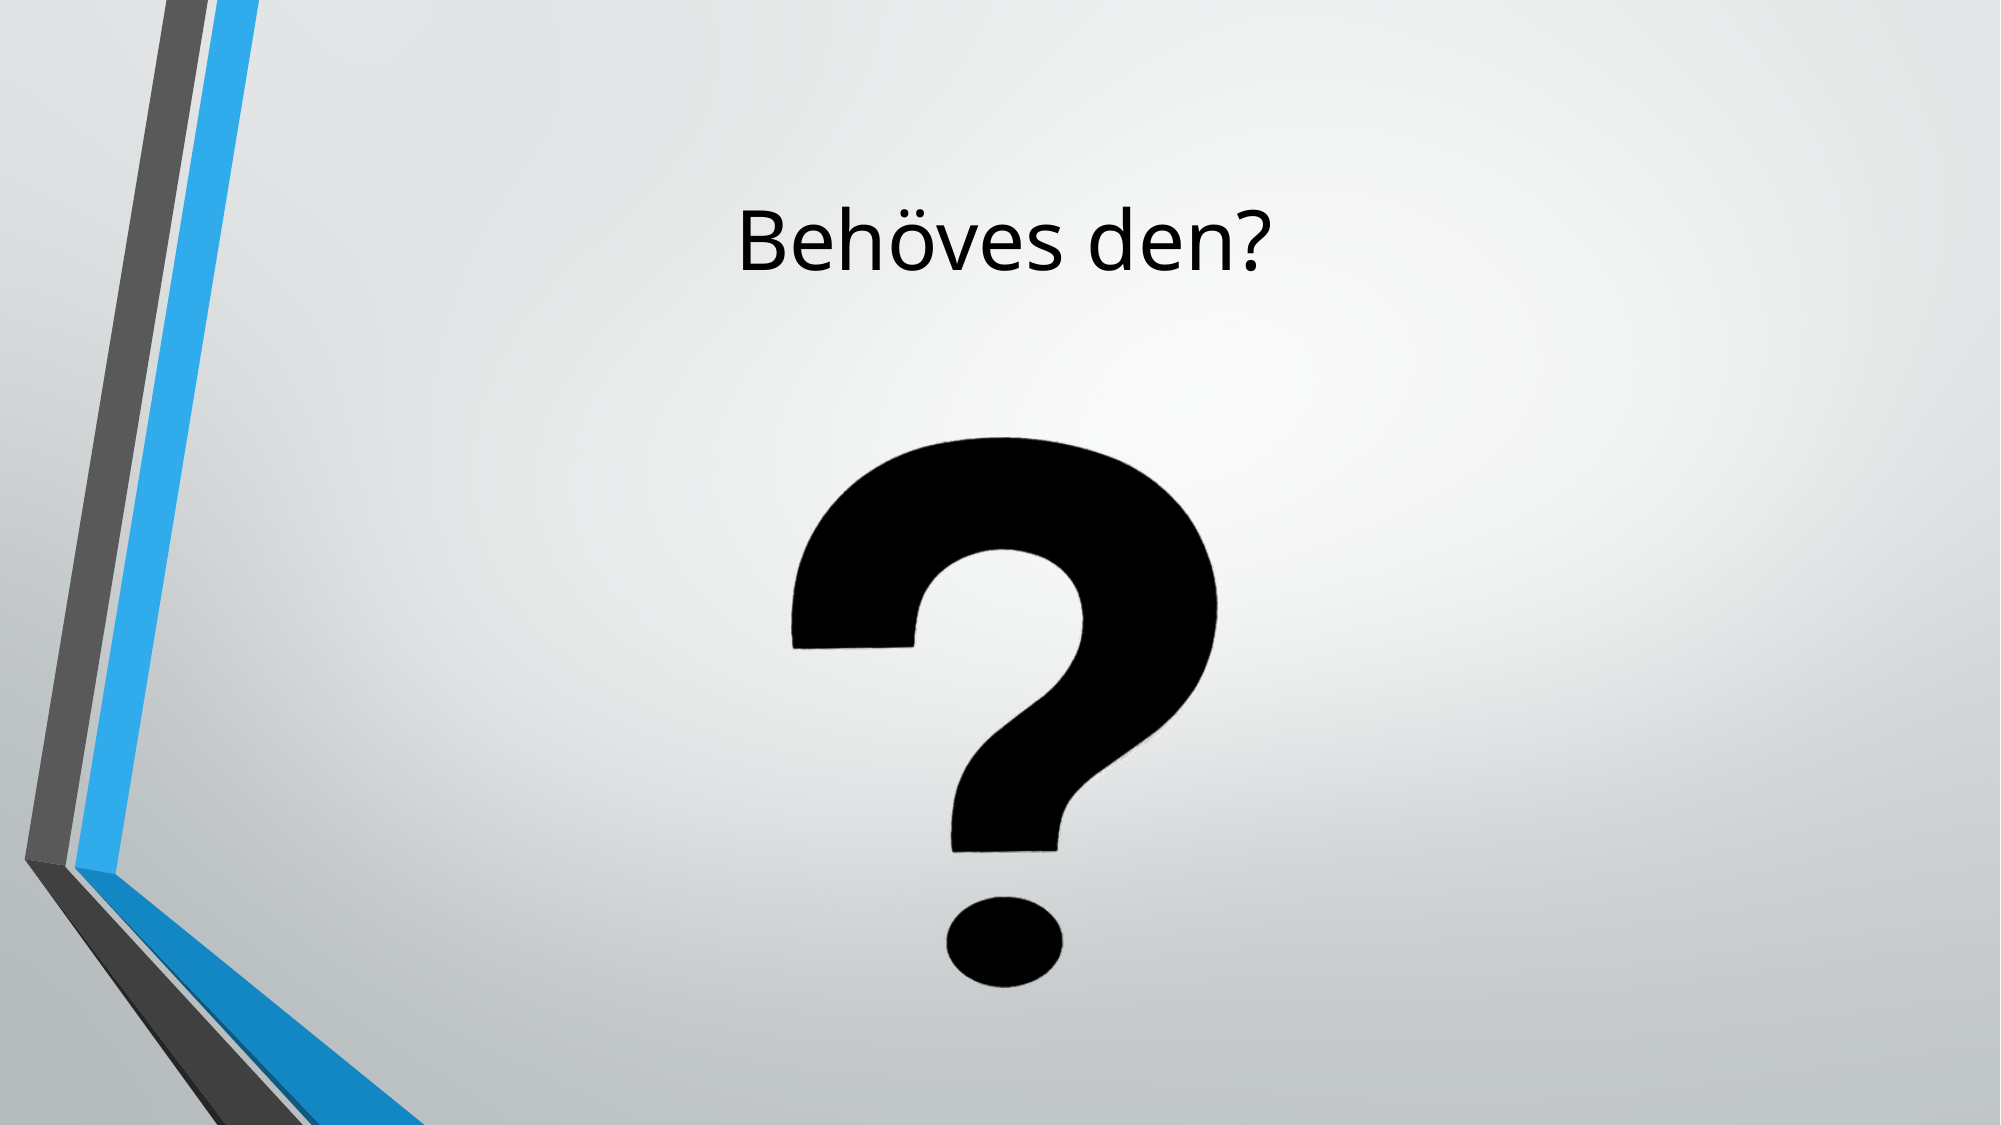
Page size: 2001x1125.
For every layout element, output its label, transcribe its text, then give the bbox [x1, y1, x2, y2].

picture [791, 436, 1218, 989]
title Behöves den? [182, 79, 1826, 395]
